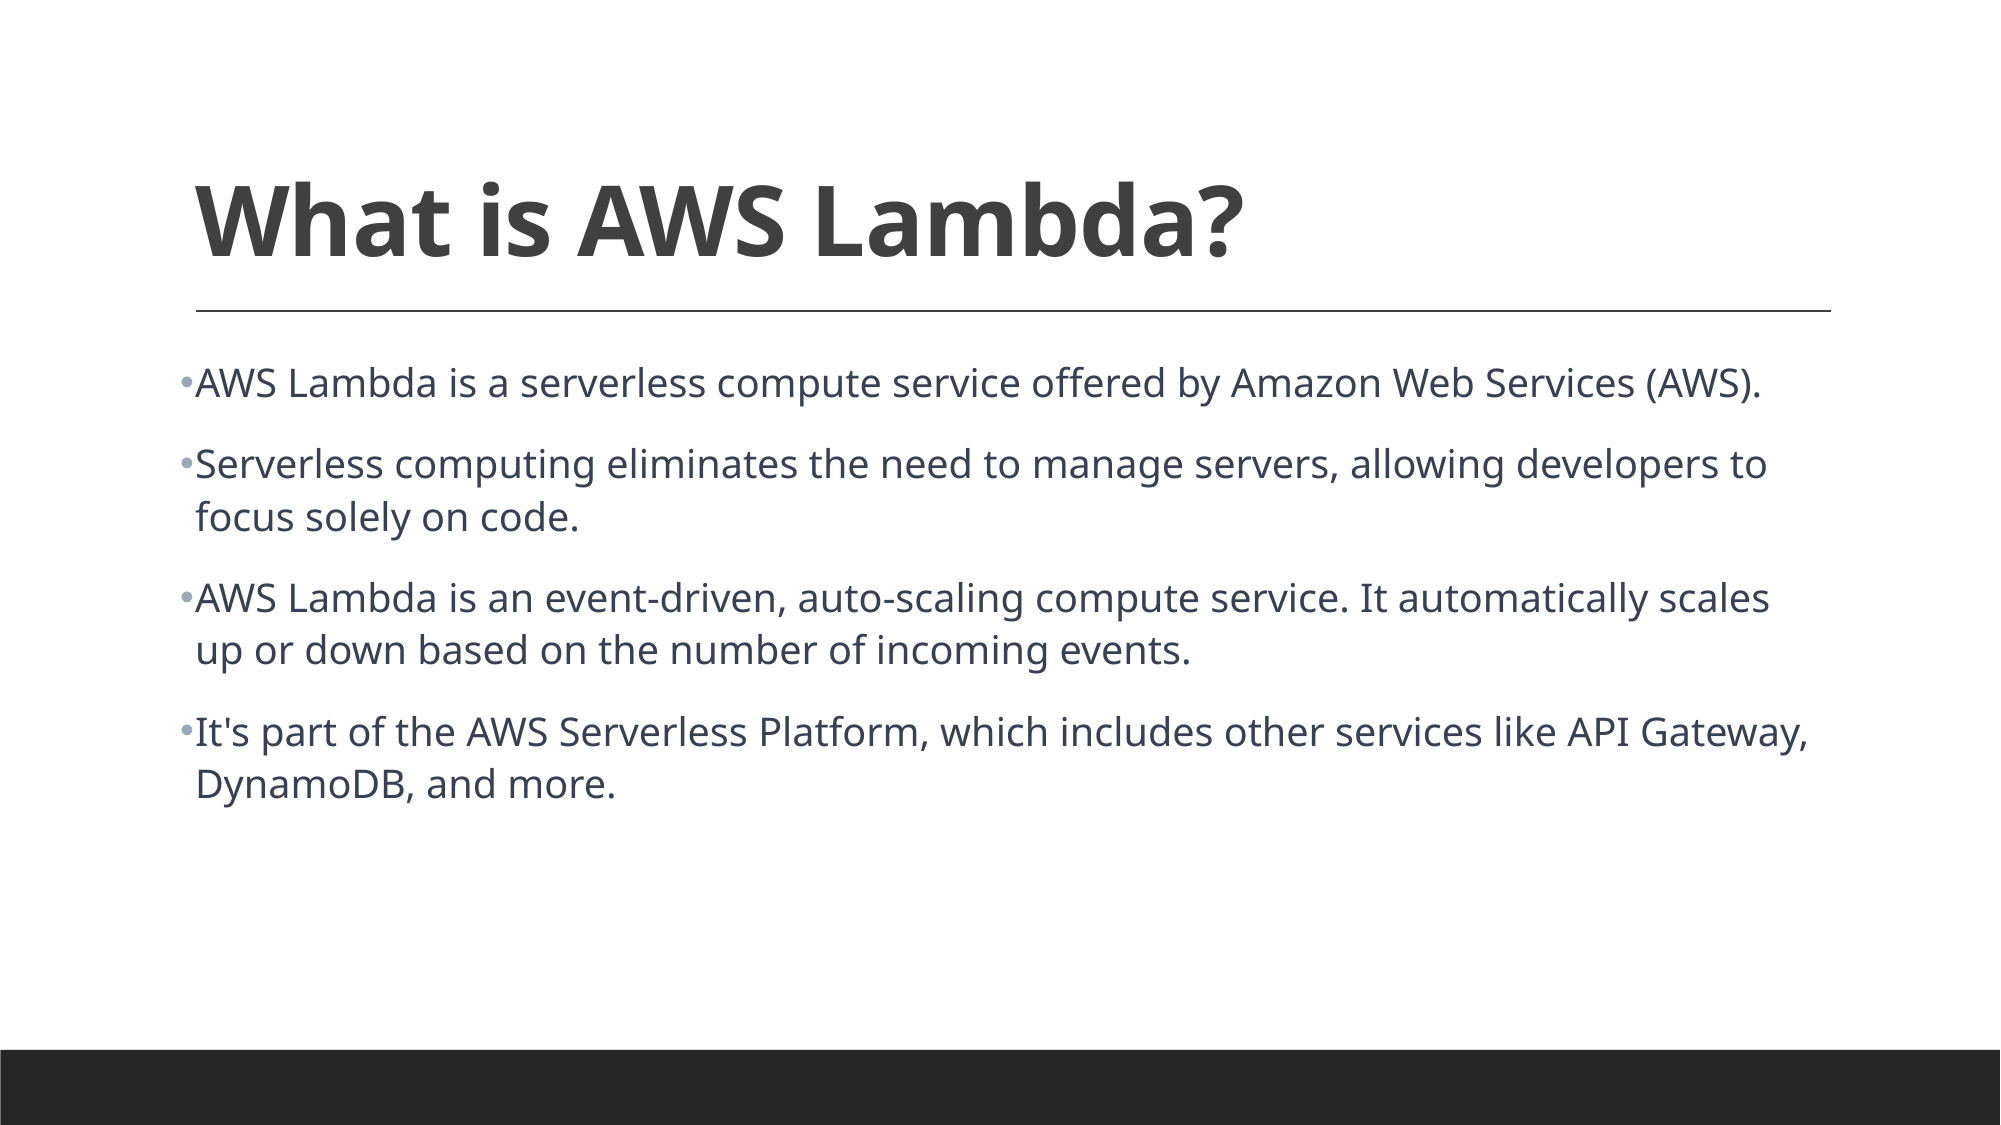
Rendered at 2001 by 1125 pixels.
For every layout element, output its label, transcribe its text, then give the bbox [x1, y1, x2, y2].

list AWS Lambda is a serverless compute service offered by Amazon Web Services (AWS). Serverless computing eliminates the need to manage servers, allowing developers to focus solely on code. AWS Lambda is an event-driven, auto-scaling compute service. It automatically scales up or down based on the number of incoming events. It's part of the AWS Serverless Platform, which includes other services like API Gateway, DynamoDB, and more. [180, 345, 1830, 963]
title What is AWS Lambda? [180, 47, 1830, 285]
